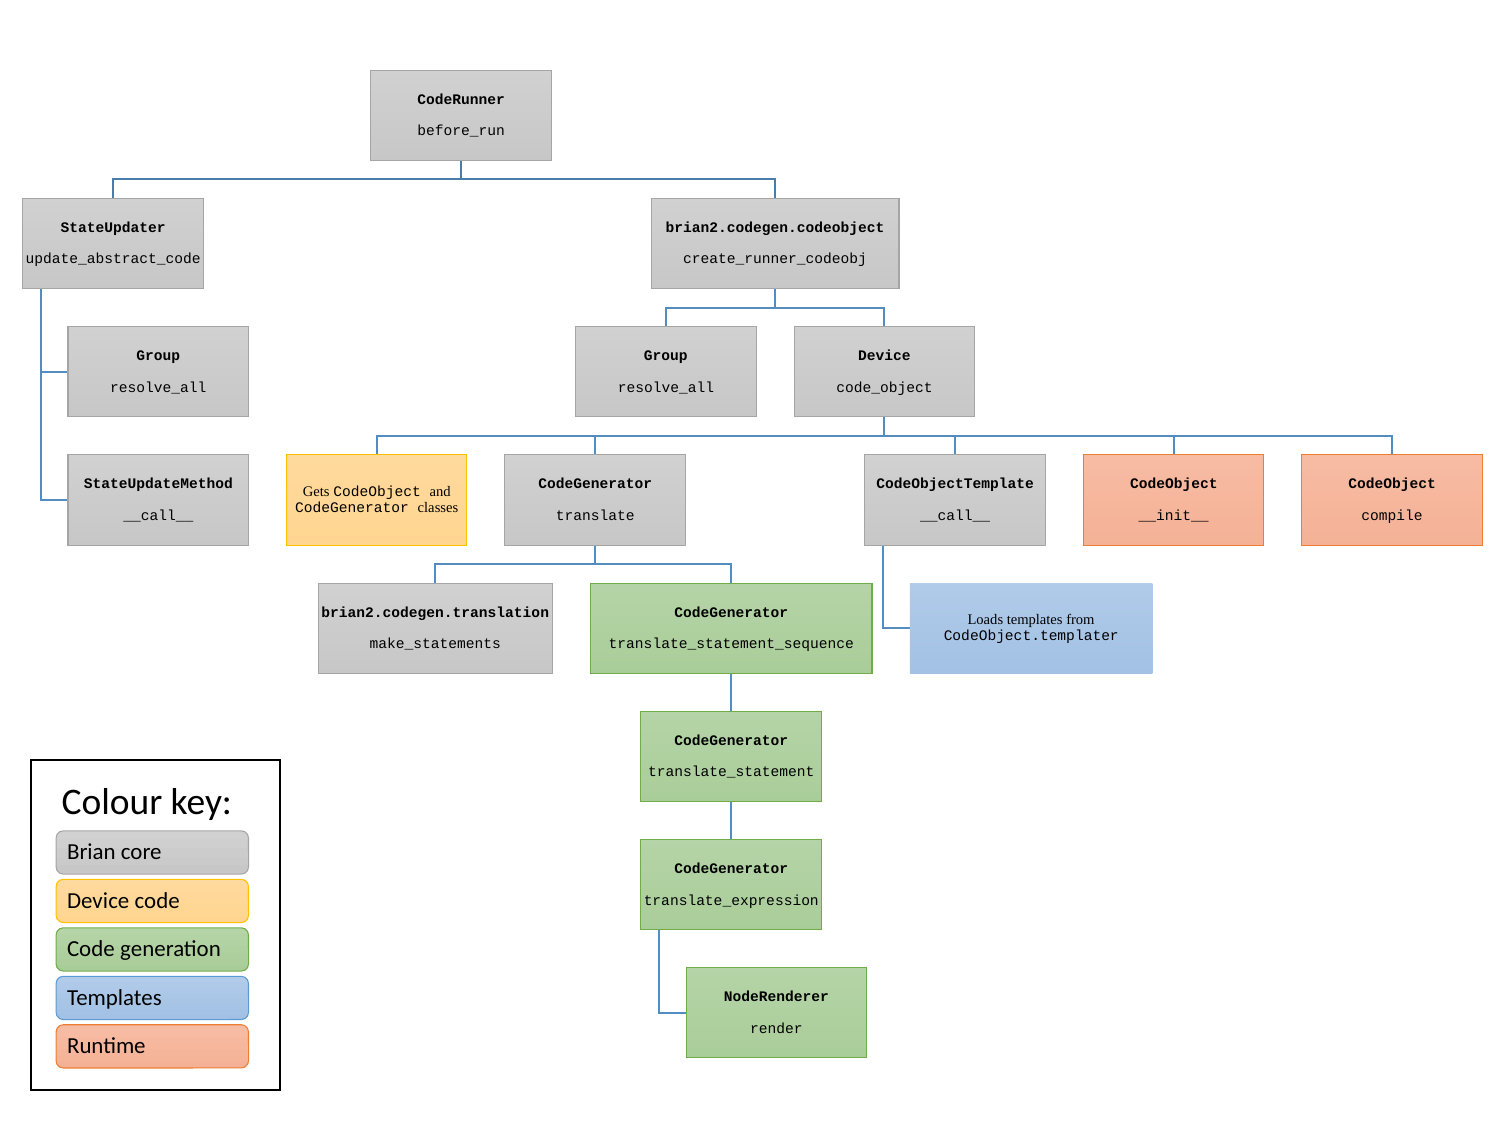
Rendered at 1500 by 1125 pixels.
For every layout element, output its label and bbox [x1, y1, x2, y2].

text_box [56, 829, 249, 1070]
text_box [22, 24, 1483, 1104]
